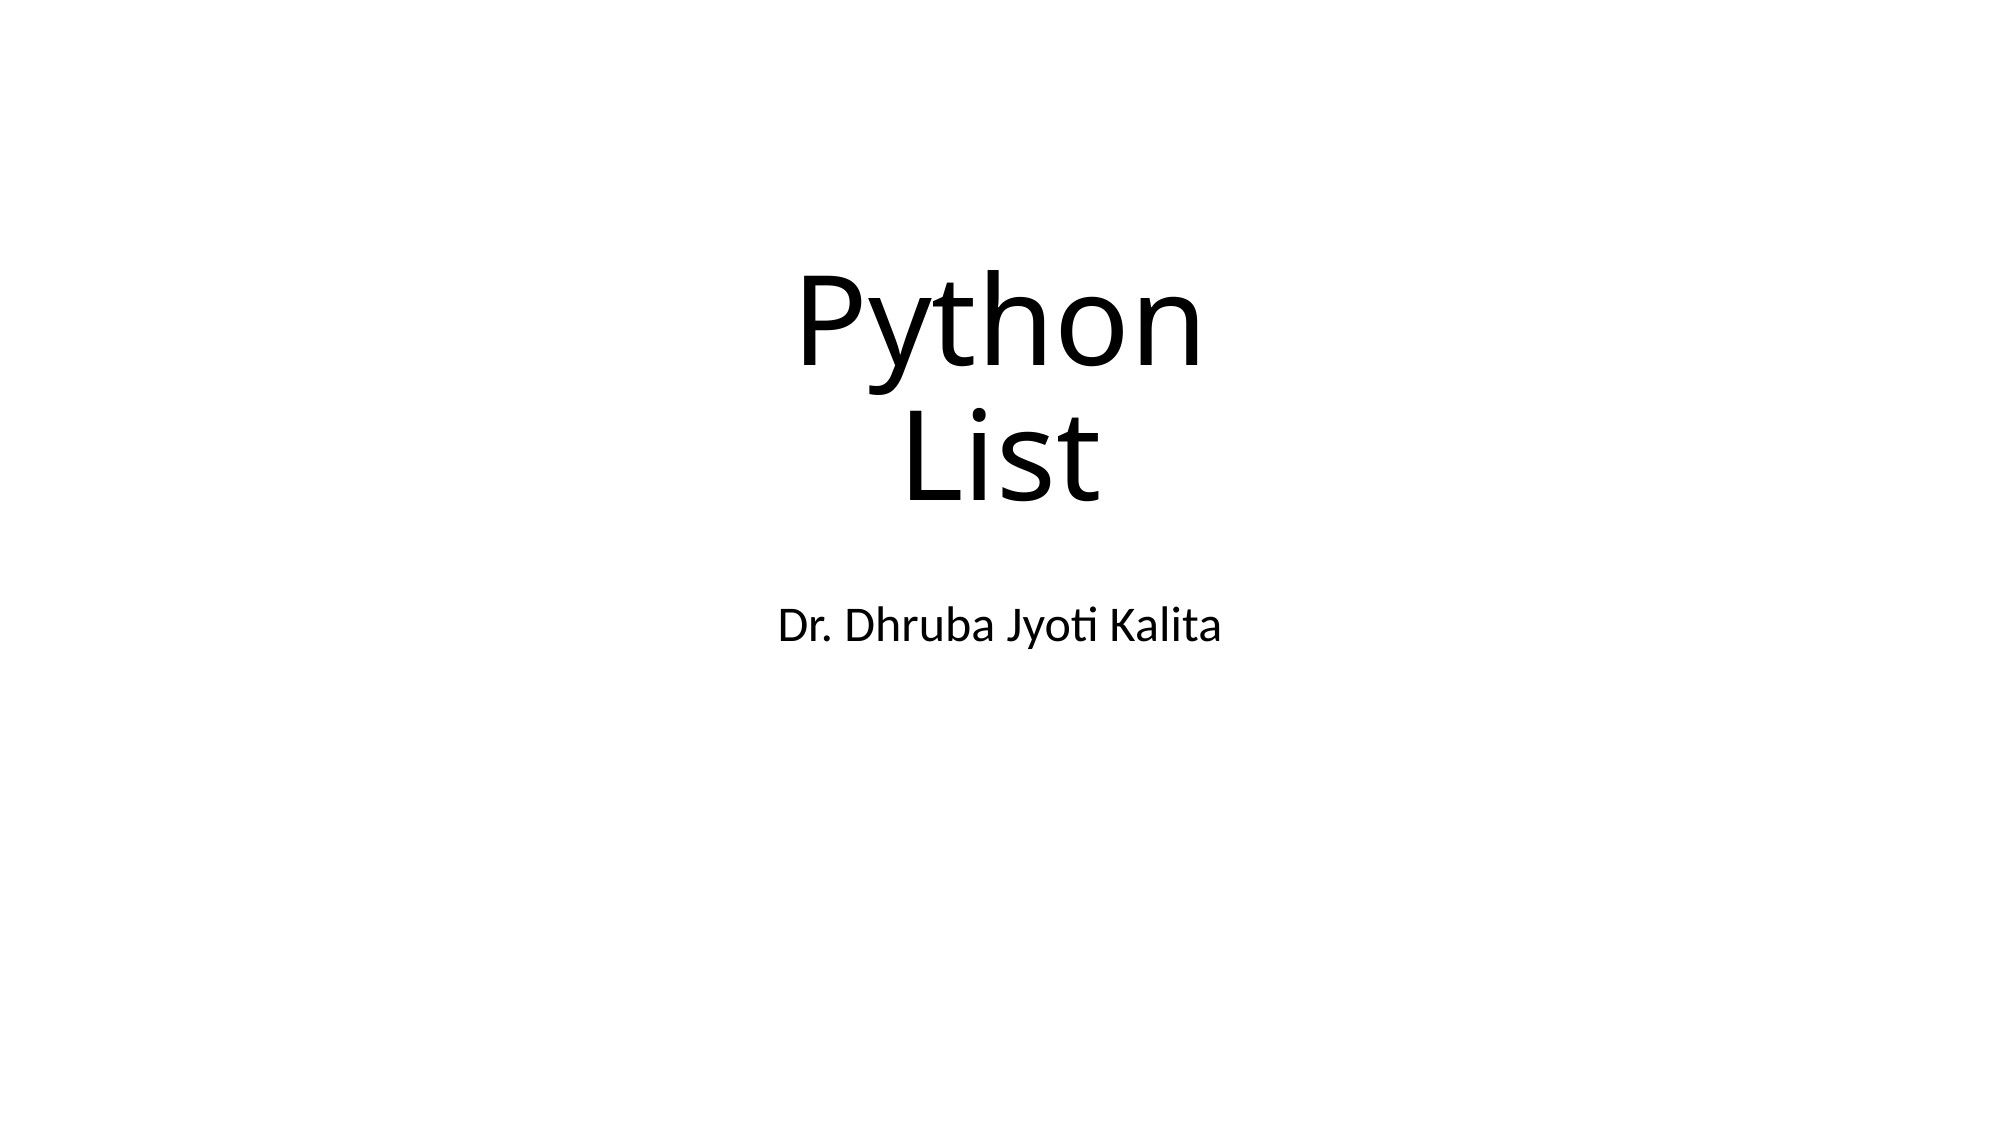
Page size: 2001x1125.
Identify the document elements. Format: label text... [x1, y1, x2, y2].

title Python List [671, 373, 1329, 536]
subtitle Dr. Dhruba Jyoti Kalita [249, 590, 1750, 863]
